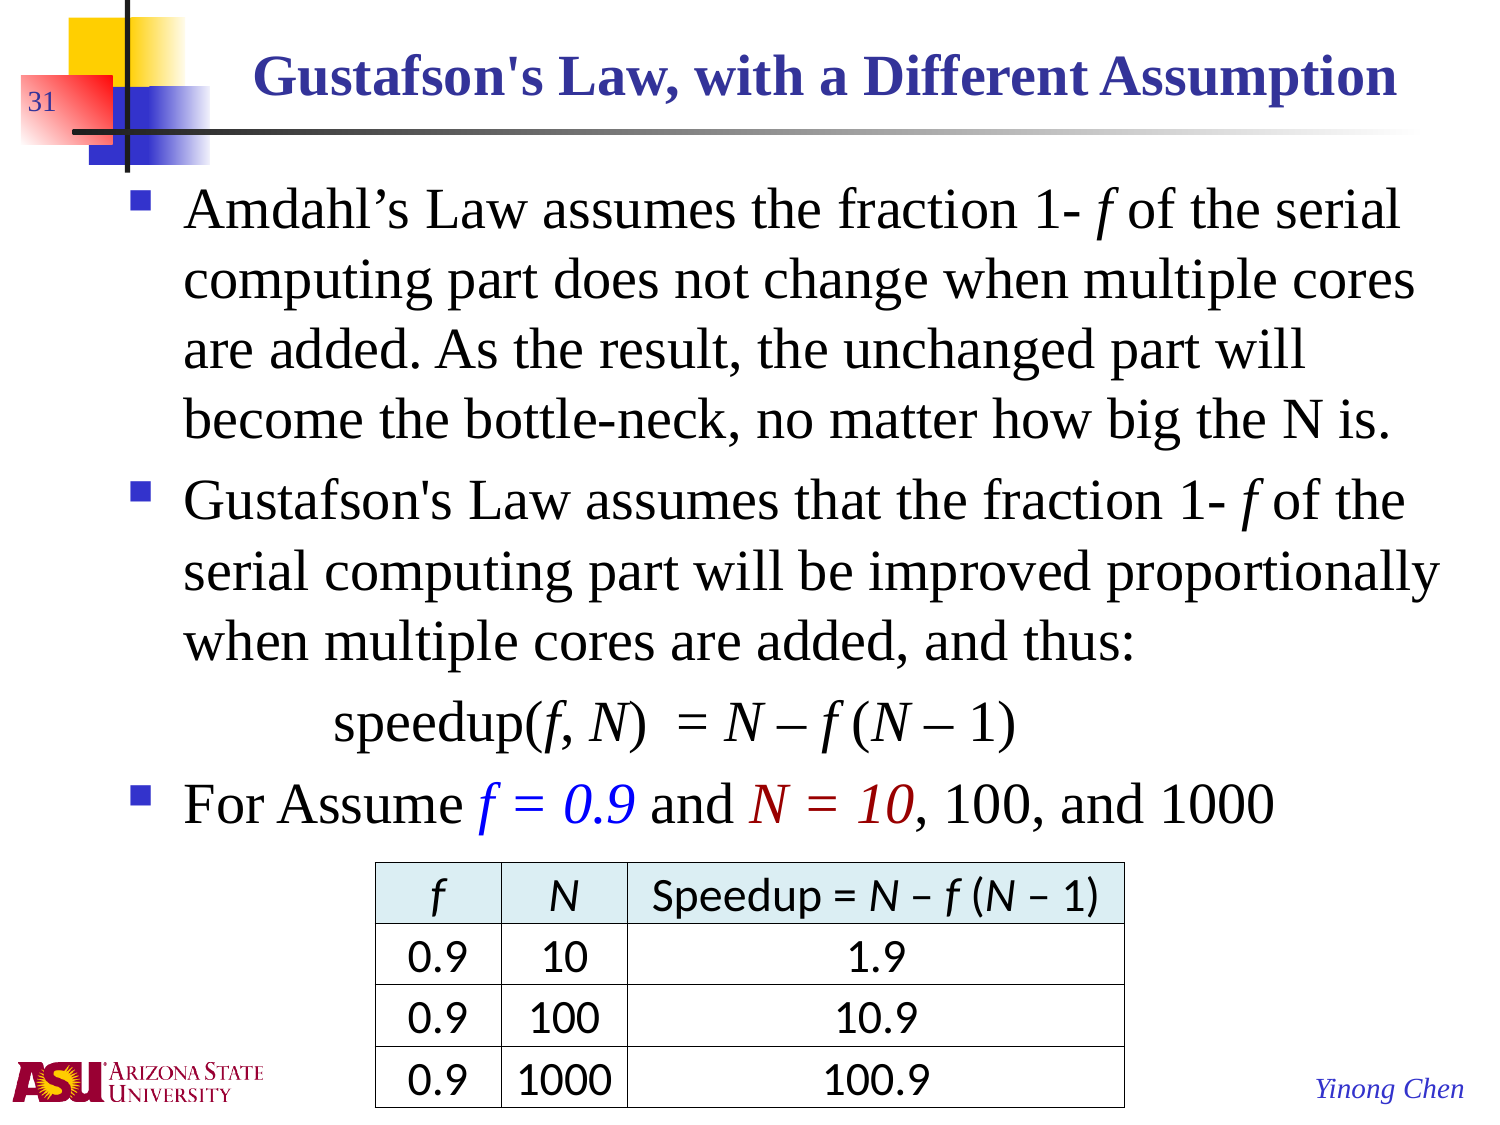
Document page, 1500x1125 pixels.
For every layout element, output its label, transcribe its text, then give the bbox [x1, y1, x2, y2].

table_cell 0.9 [376, 1047, 501, 1107]
title Gustafson's Law, with a Different Assumption [237, 12, 1488, 116]
table_cell 0.9 [376, 924, 501, 984]
table_cell 100 [502, 985, 627, 1046]
picture [12, 1062, 263, 1102]
table_cell 0.9 [376, 985, 501, 1046]
table_header Speedup = N – f (N – 1) [628, 863, 1124, 923]
table_cell 10.9 [628, 985, 1124, 1046]
table_cell 100.9 [628, 1047, 1124, 1107]
table_cell 1.9 [628, 924, 1124, 984]
list Amdahl’s Law assumes the fraction 1- f of the serial computing part does not change when multiple cores are added. As the result, the unchanged part will become the bottle-neck, no matter how big the N is. Gustafson's Law assumes that the fraction 1- f of the serial computing part will be improved proportionally when multiple cores are added, and thus: speedup(f, N) = N – f (N – 1) For Assume f = 0.9 and N = 10, 100, and 1000 [112, 162, 1470, 901]
table_header N [502, 863, 627, 923]
table_cell 10 [502, 924, 627, 984]
table_cell 1000 [502, 1047, 627, 1107]
slide_number 31 [12, 49, 113, 126]
table_header f [376, 863, 501, 923]
